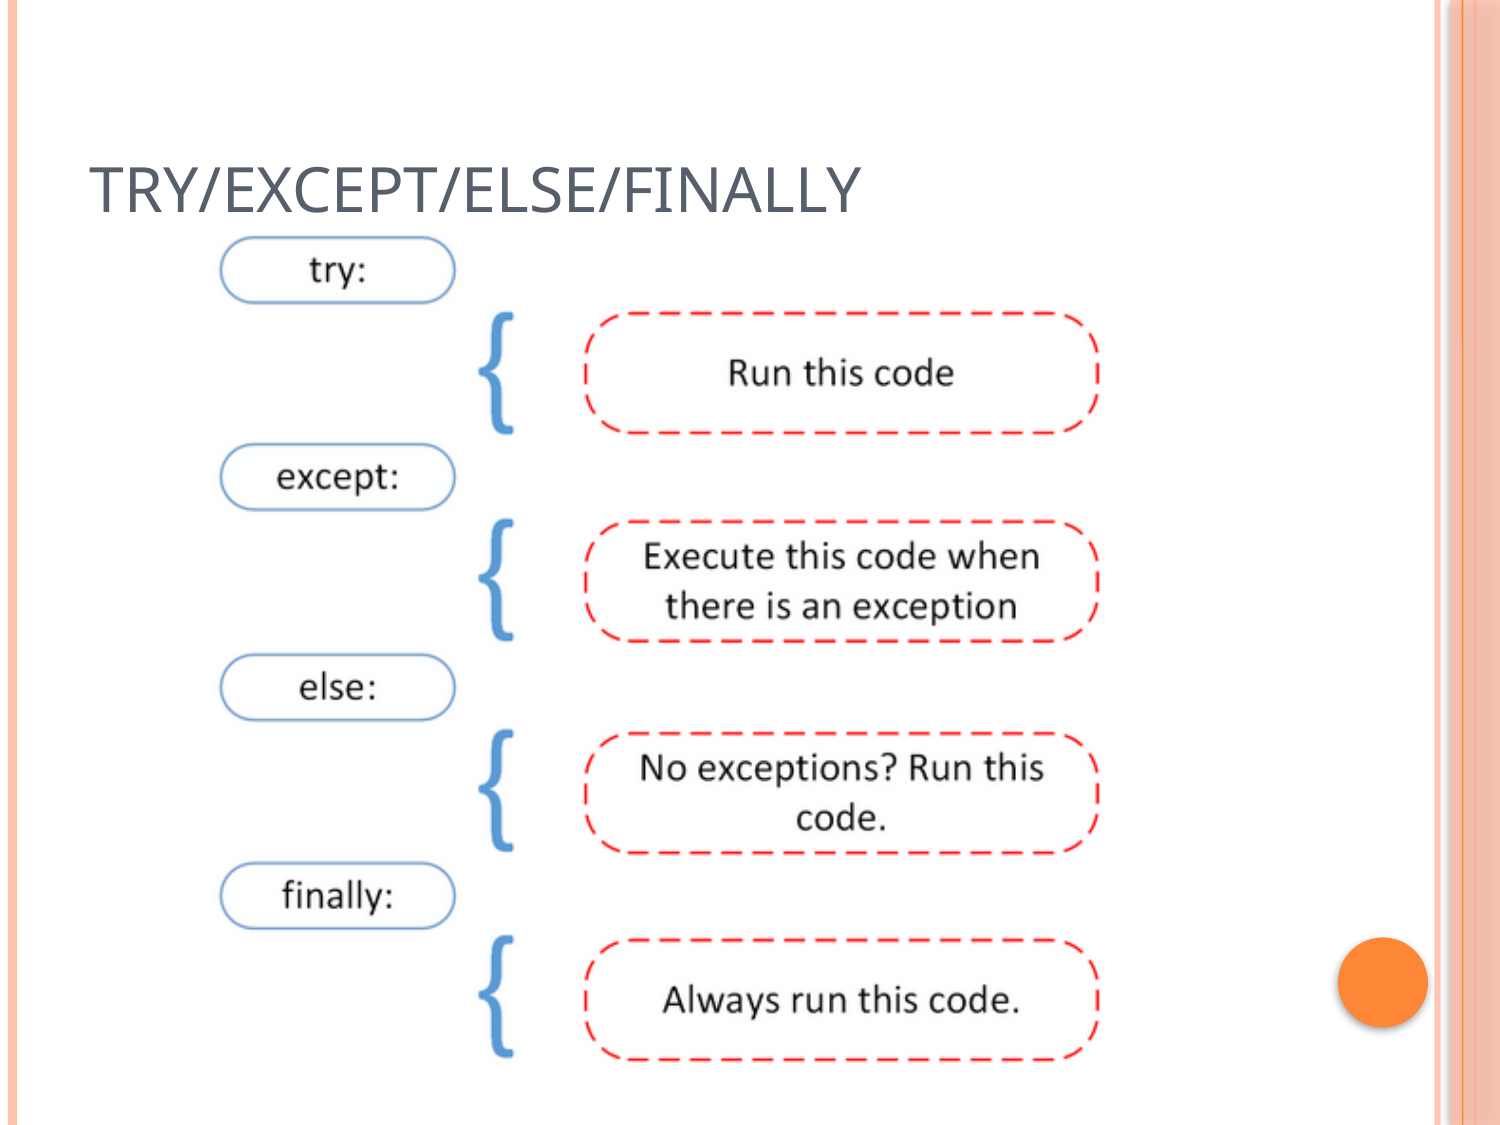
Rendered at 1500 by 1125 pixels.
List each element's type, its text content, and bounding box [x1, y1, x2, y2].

picture [194, 231, 1129, 1080]
title Try/except/else/finally [75, 45, 1300, 233]
